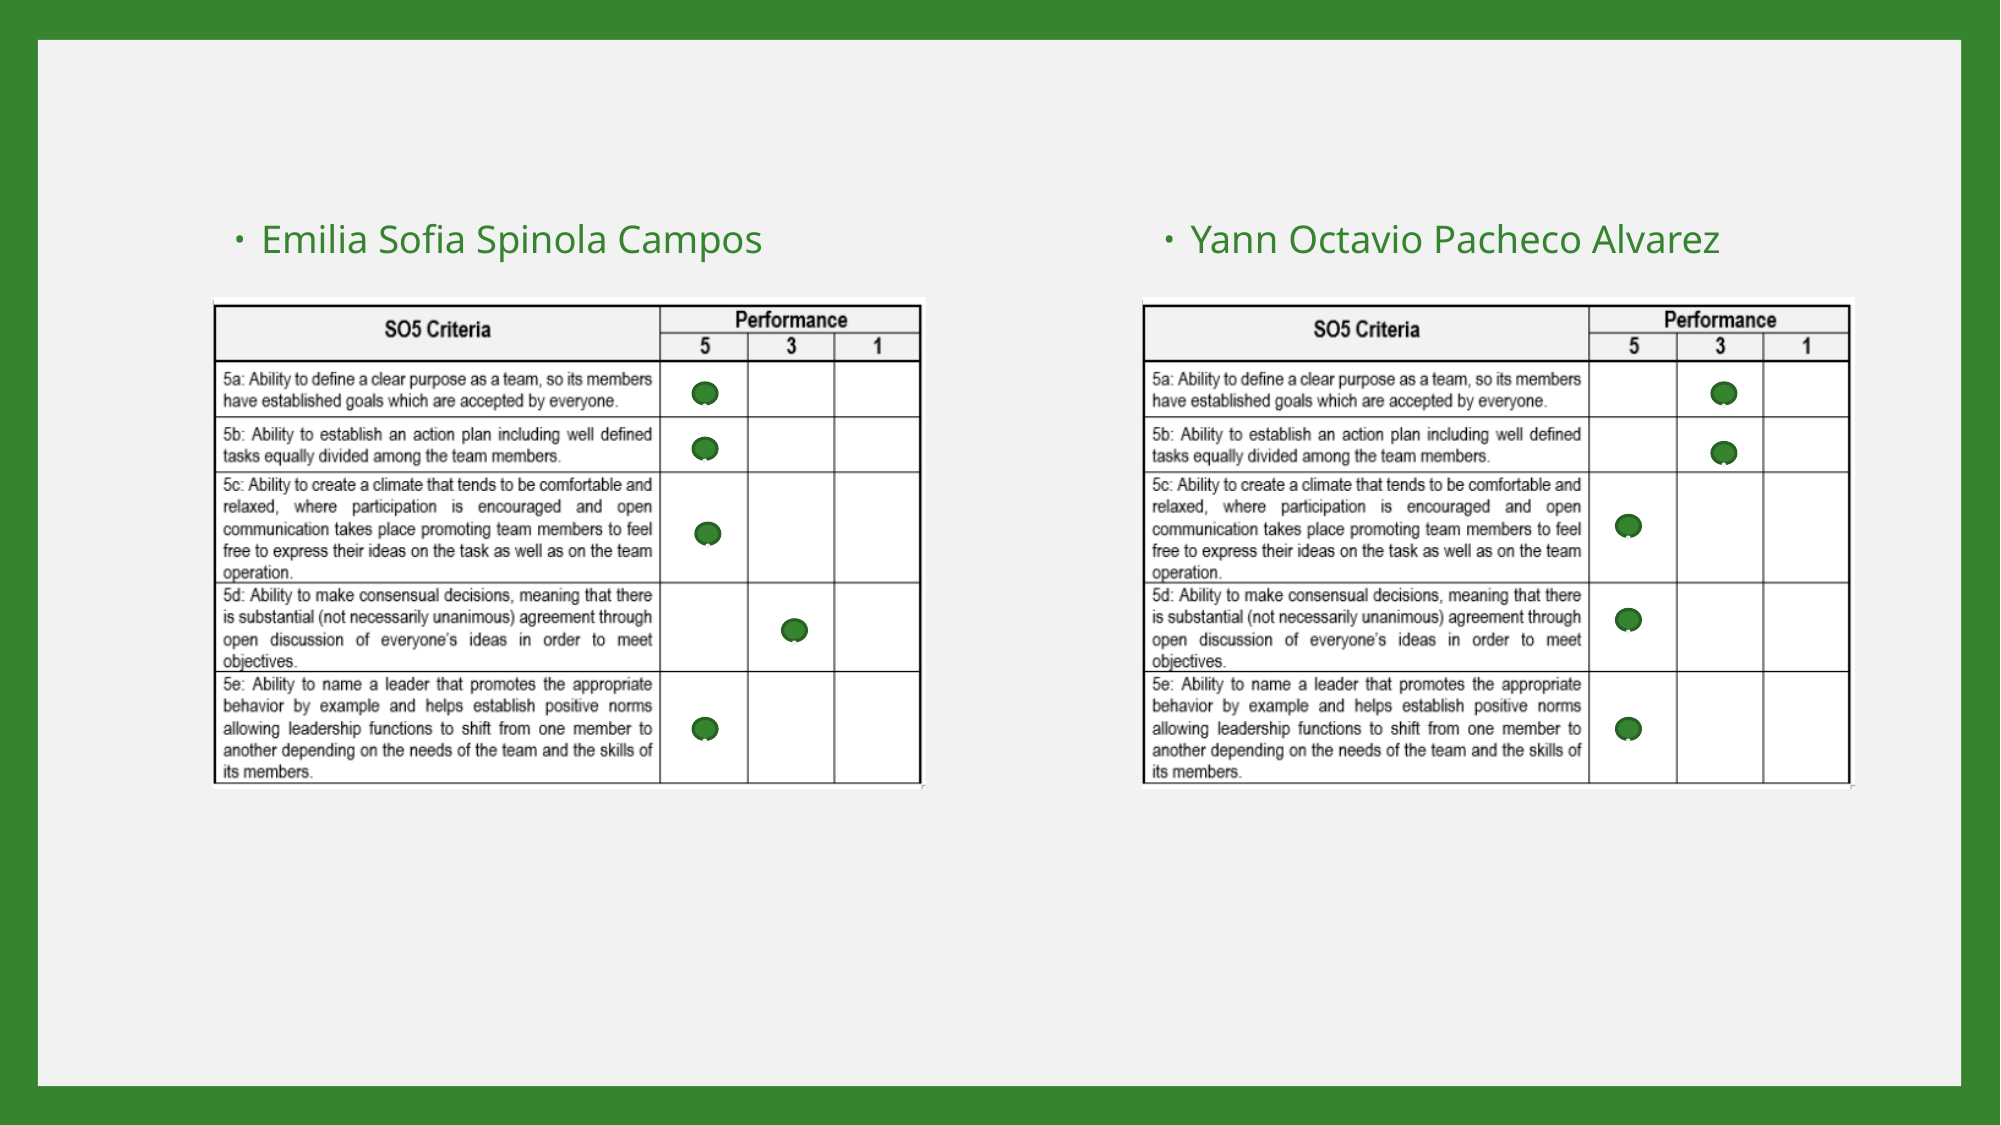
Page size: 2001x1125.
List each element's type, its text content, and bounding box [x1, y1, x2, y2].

text_box Yann Octavio Pacheco Alvarez [1141, 212, 1736, 278]
picture [212, 297, 926, 789]
text_box Emilia Sofia Spinola Campos [212, 212, 807, 278]
picture [1141, 297, 1856, 789]
